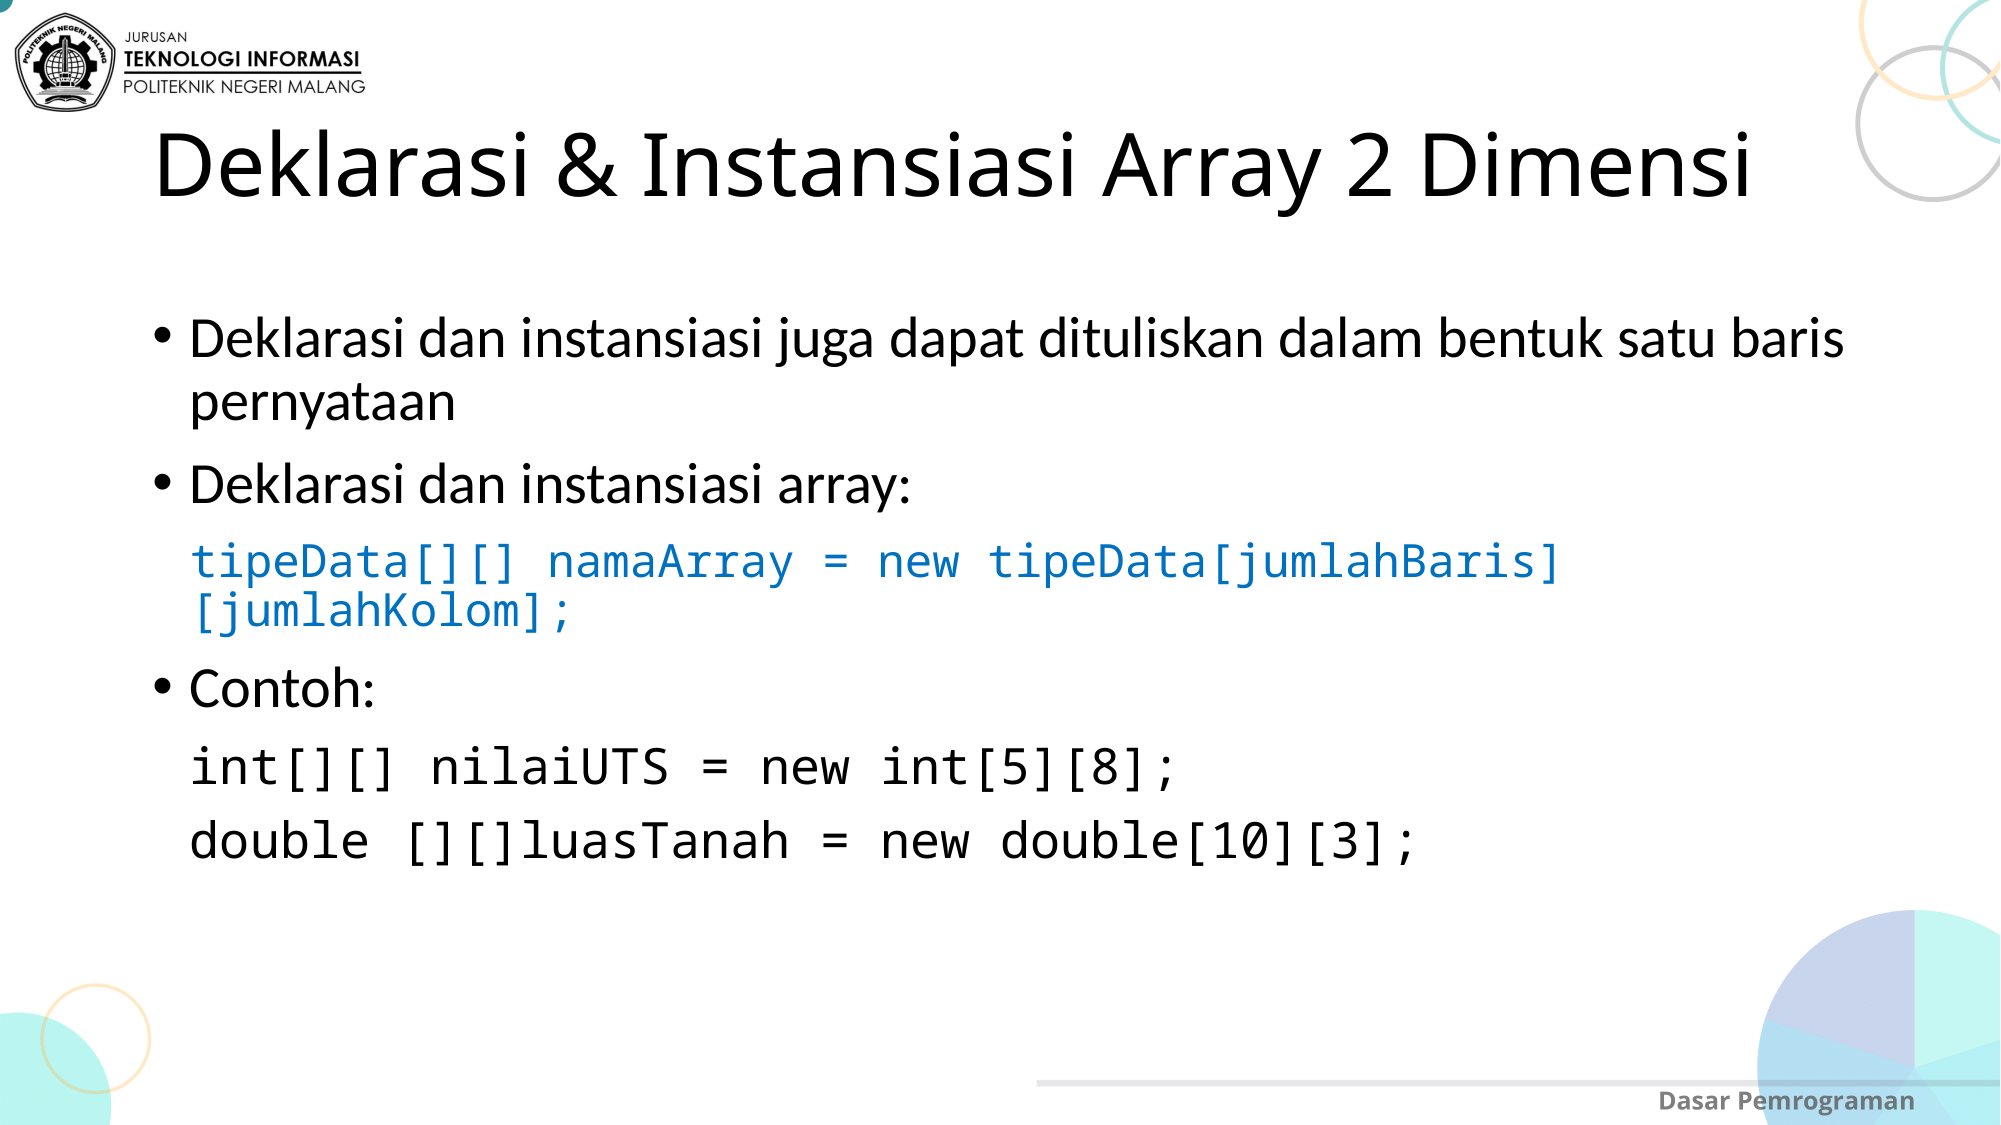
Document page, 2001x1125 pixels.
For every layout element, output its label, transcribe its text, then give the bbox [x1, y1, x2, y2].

list Deklarasi dan instansiasi juga dapat dituliskan dalam bentuk satu baris pernyataan Deklarasi dan instansiasi array: tipeData[][] namaArray = new tipeData[jumlahBaris][jumlahKolom]; Contoh: int[][] nilaiUTS = new int[5][8]; double [][]luasTanah = new double[10][3]; [137, 299, 1863, 1014]
picture [0, 0, 2001, 1125]
title Deklarasi & Instansiasi Array 2 Dimensi [137, 59, 1863, 278]
